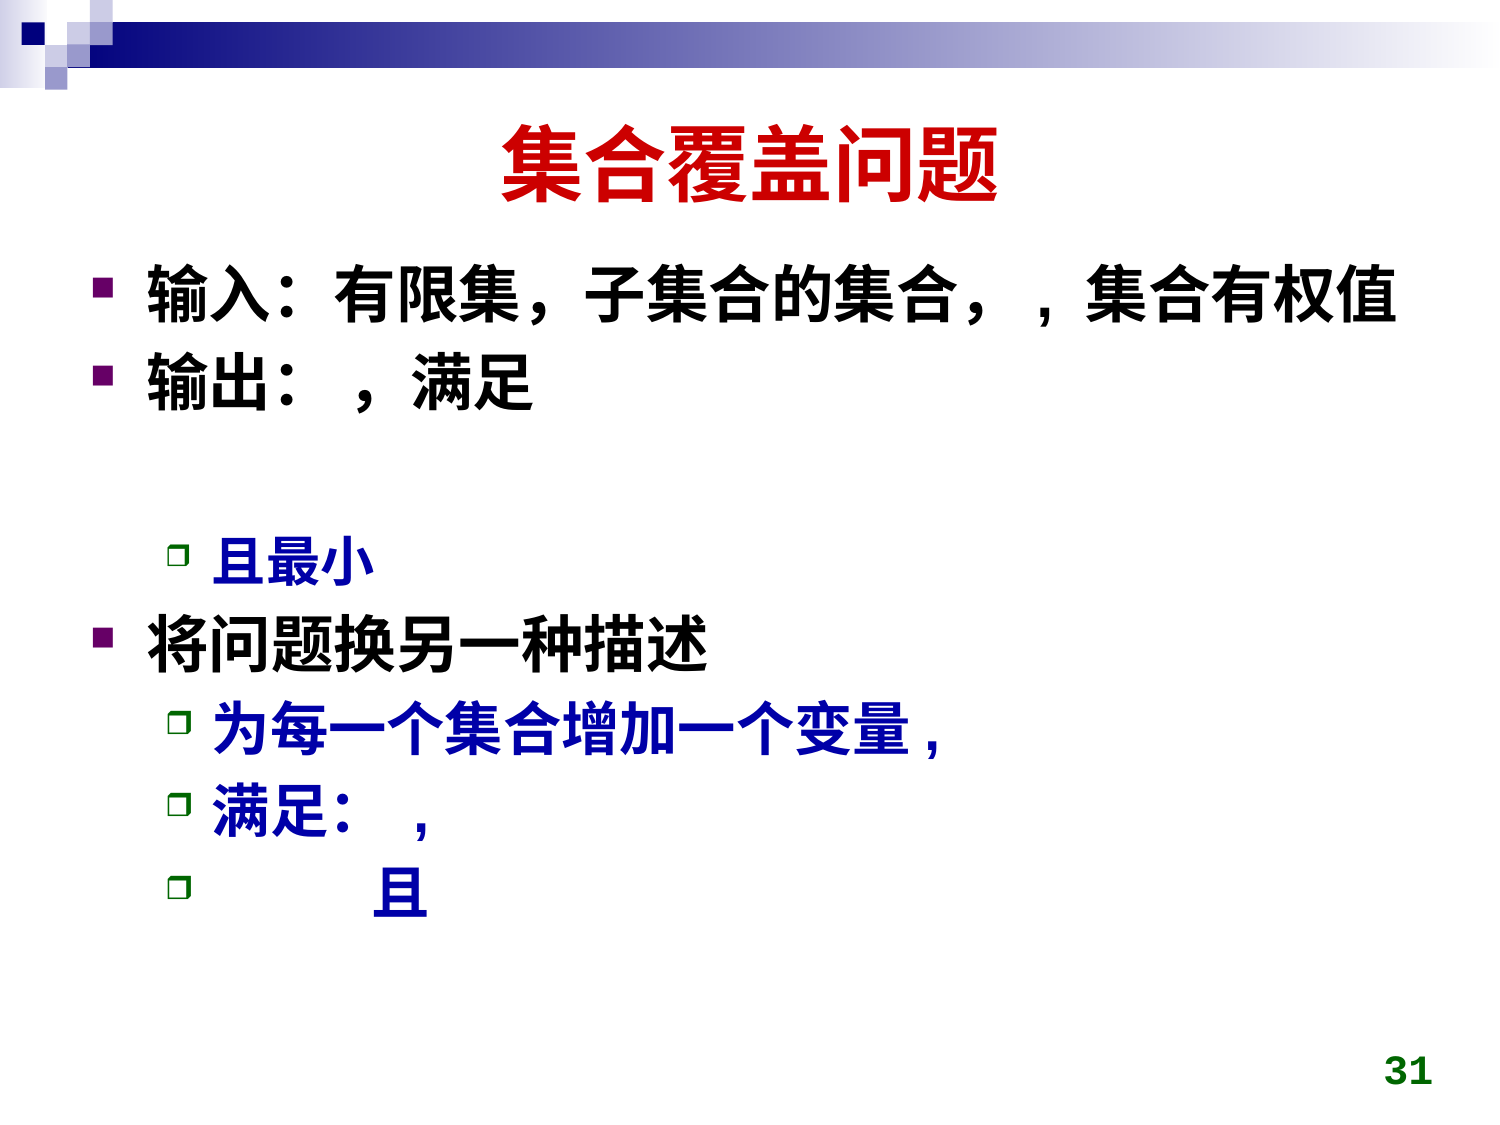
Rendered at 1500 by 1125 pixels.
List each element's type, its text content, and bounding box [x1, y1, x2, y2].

title 集合覆盖问题 [75, 75, 1425, 250]
slide_number 31 [1098, 1025, 1449, 1100]
